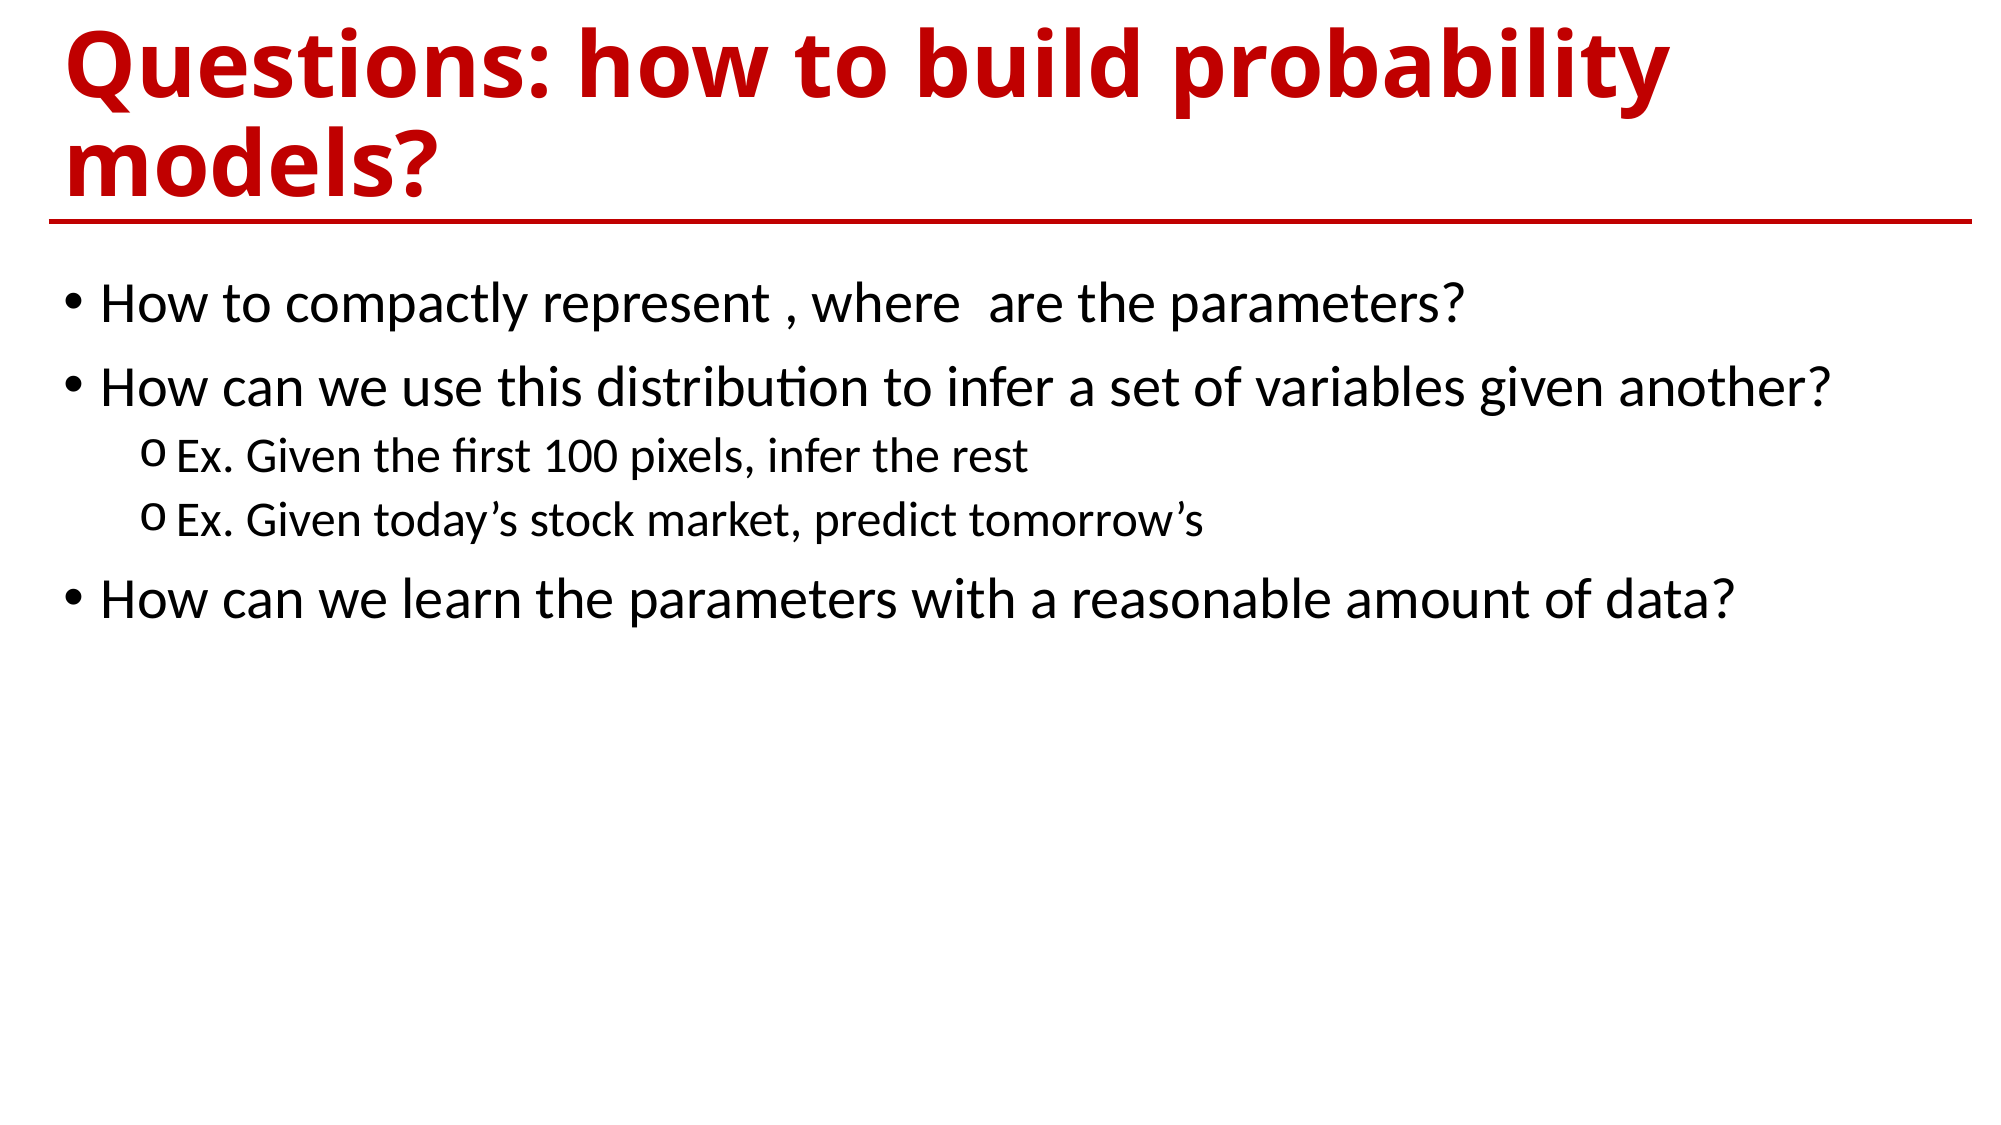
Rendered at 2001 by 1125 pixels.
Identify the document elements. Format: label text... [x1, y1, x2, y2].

title Questions: how to build probability models? [48, 41, 1972, 192]
